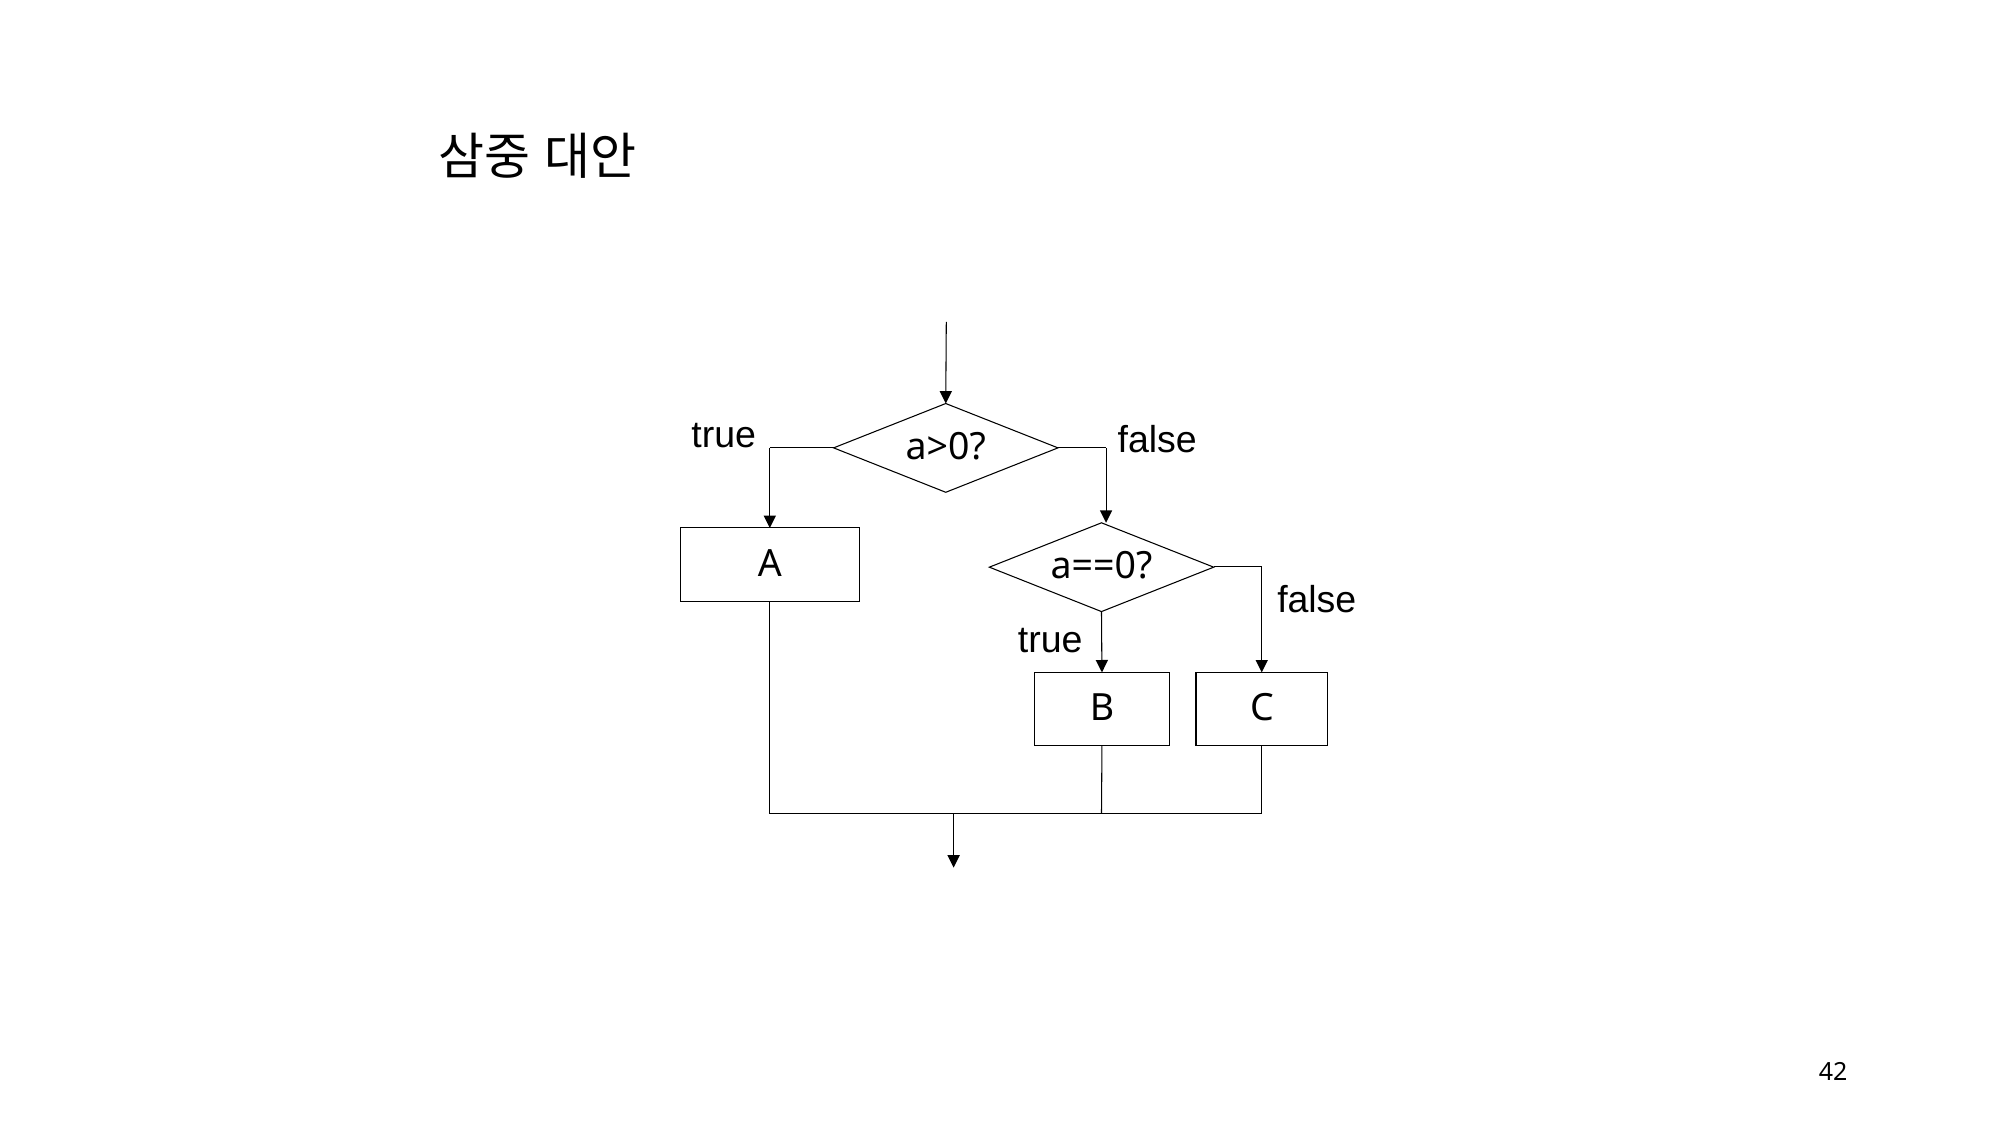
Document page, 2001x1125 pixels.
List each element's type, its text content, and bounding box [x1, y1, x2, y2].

text_box C [1195, 672, 1328, 746]
text_box false [1262, 544, 1372, 627]
text_box A [680, 527, 860, 602]
text_box false [1103, 385, 1212, 468]
text_box a>0? [832, 403, 1060, 493]
text_box B [1034, 672, 1170, 746]
text_box a==0? [987, 522, 1216, 612]
slide_number 42 [1790, 1042, 1863, 1103]
text_box true [676, 380, 771, 463]
text_box 삼중 대안 [424, 87, 652, 193]
text_box true [1003, 585, 1098, 668]
